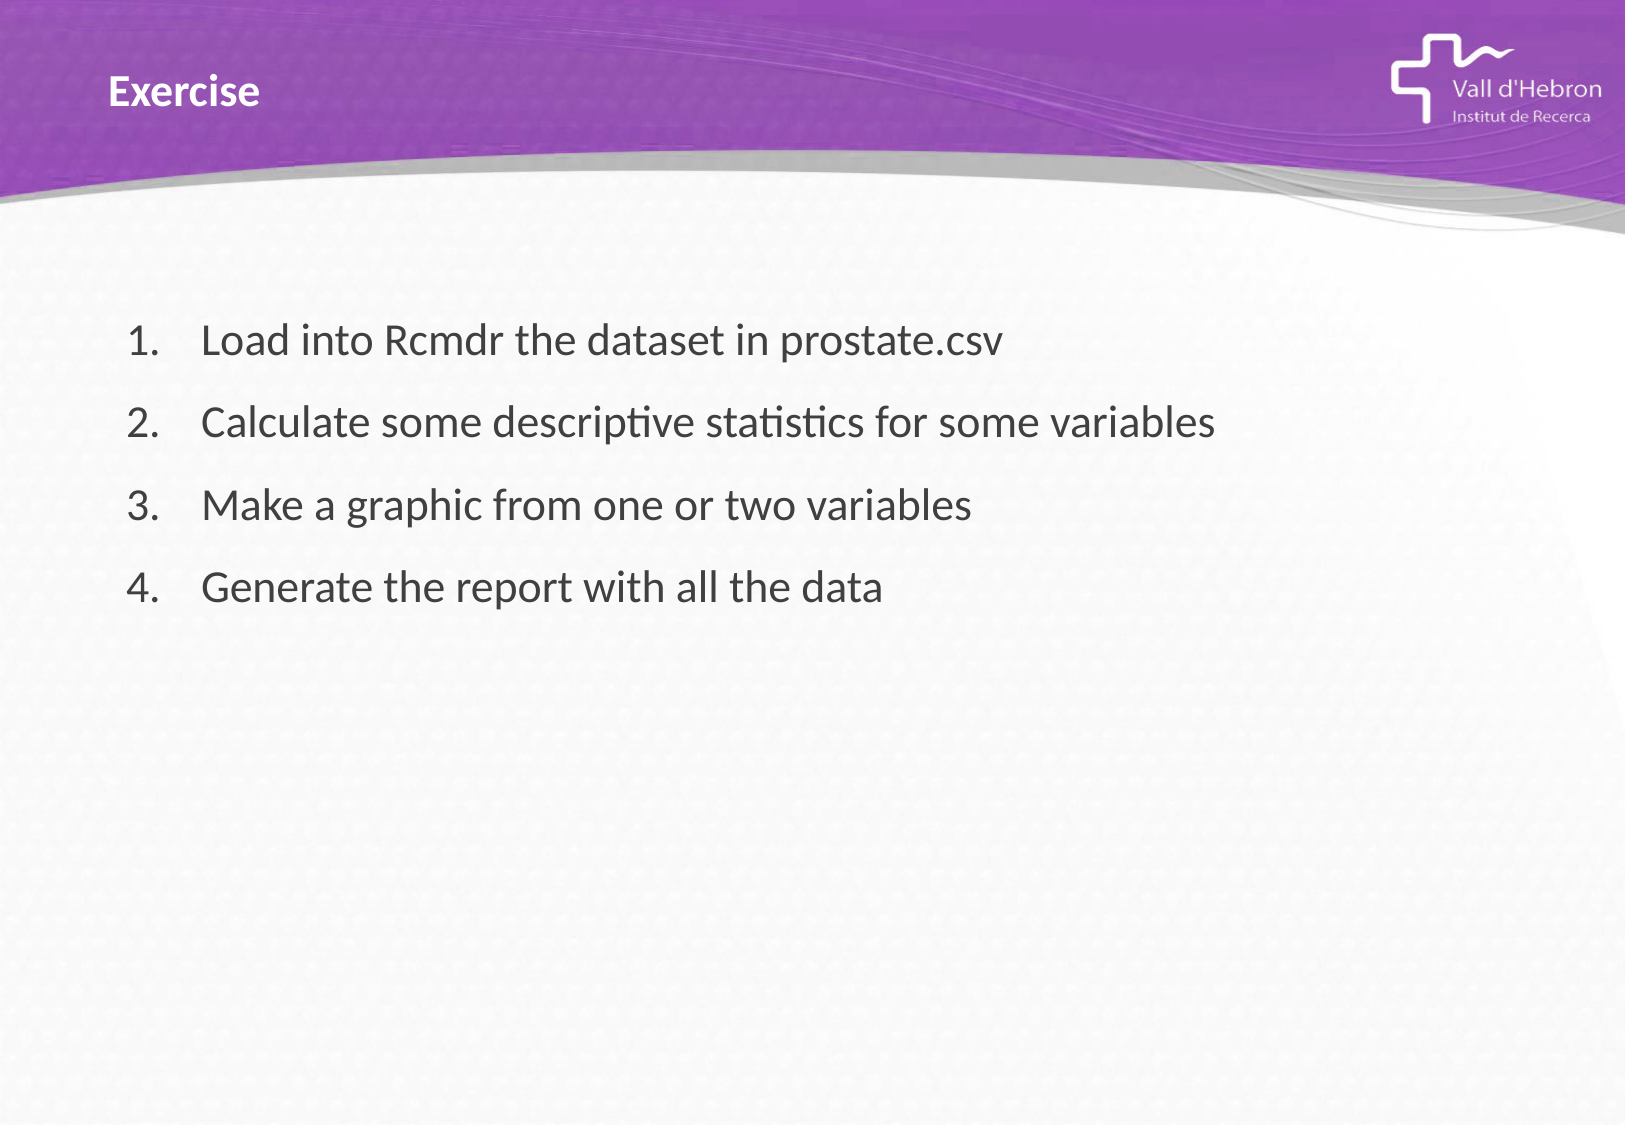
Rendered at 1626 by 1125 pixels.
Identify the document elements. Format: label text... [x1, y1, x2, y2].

text_box Load into Rcmdr the dataset in prostate.csv Calculate some descriptive statistics for some variables Make a graphic from one or two variables Generate the report with all the data [111, 274, 1364, 620]
picture [0, 0, 1625, 1125]
text_box Exercise [93, 53, 1164, 124]
